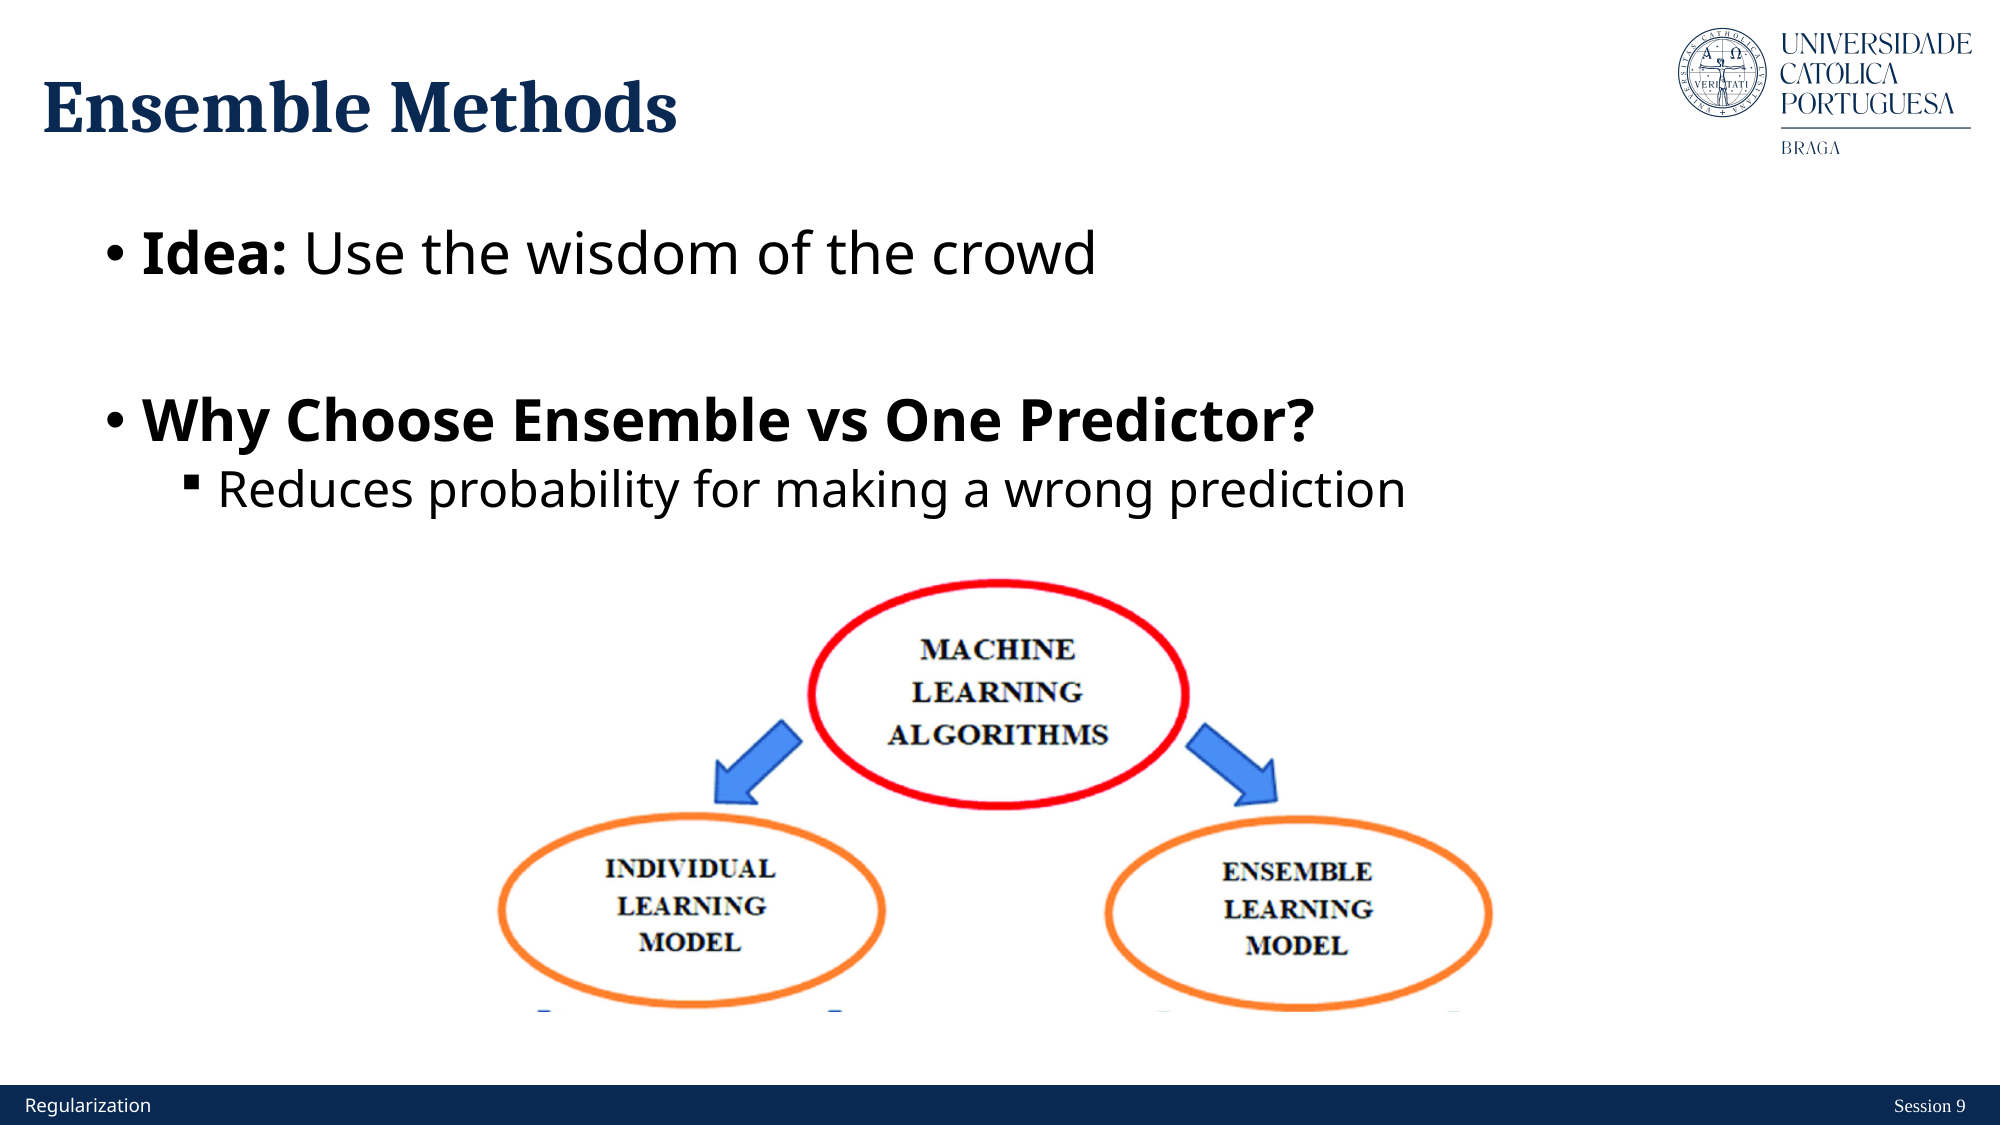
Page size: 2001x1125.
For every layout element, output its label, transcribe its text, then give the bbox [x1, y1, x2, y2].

list Idea: Use the wisdom of the crowd Why Choose Ensemble vs One Predictor? Reduces probability for making a wrong prediction [89, 216, 1895, 1075]
text_box Session 9 [865, 1086, 1981, 1125]
title Ensemble Methods [27, 0, 1753, 218]
text_box Regularization [9, 1086, 865, 1125]
picture [482, 562, 1518, 1012]
picture [1672, 18, 1982, 163]
text_box [0, 1085, 2000, 1125]
